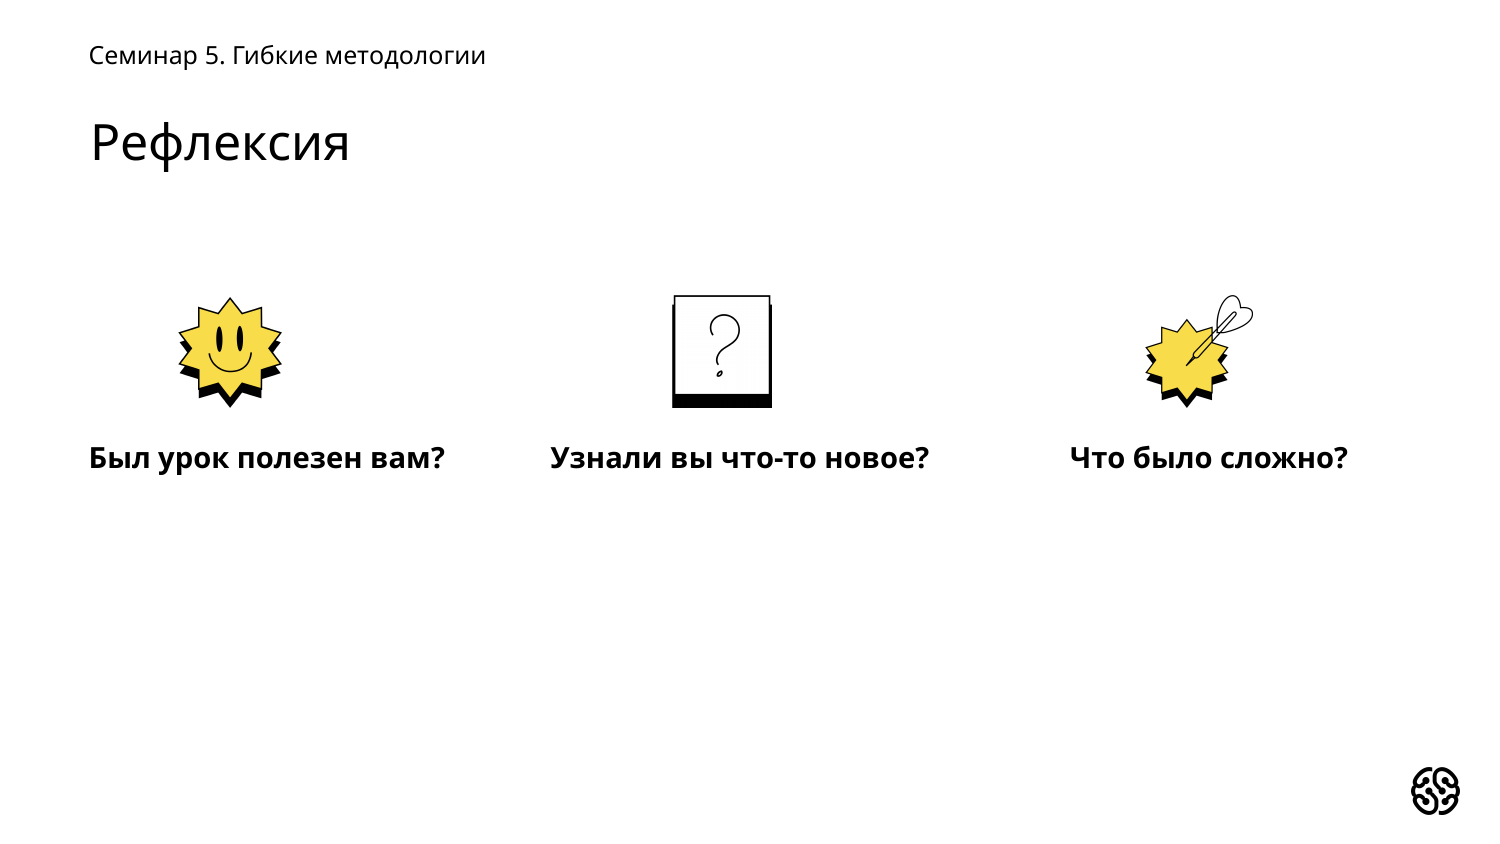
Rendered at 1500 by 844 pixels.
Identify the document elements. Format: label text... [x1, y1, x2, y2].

subtitle Семинар 5. Гибкие методологии [88, 24, 1412, 84]
text_box Был урок полезен вам? [88, 436, 491, 475]
text_box Что было сложно? [1068, 436, 1471, 475]
picture [178, 294, 282, 408]
picture [1411, 767, 1460, 815]
picture [671, 294, 773, 408]
picture [1145, 294, 1253, 408]
title Рефлексия [90, 28, 1413, 171]
text_box Узнали вы что-то новое? [550, 436, 953, 475]
